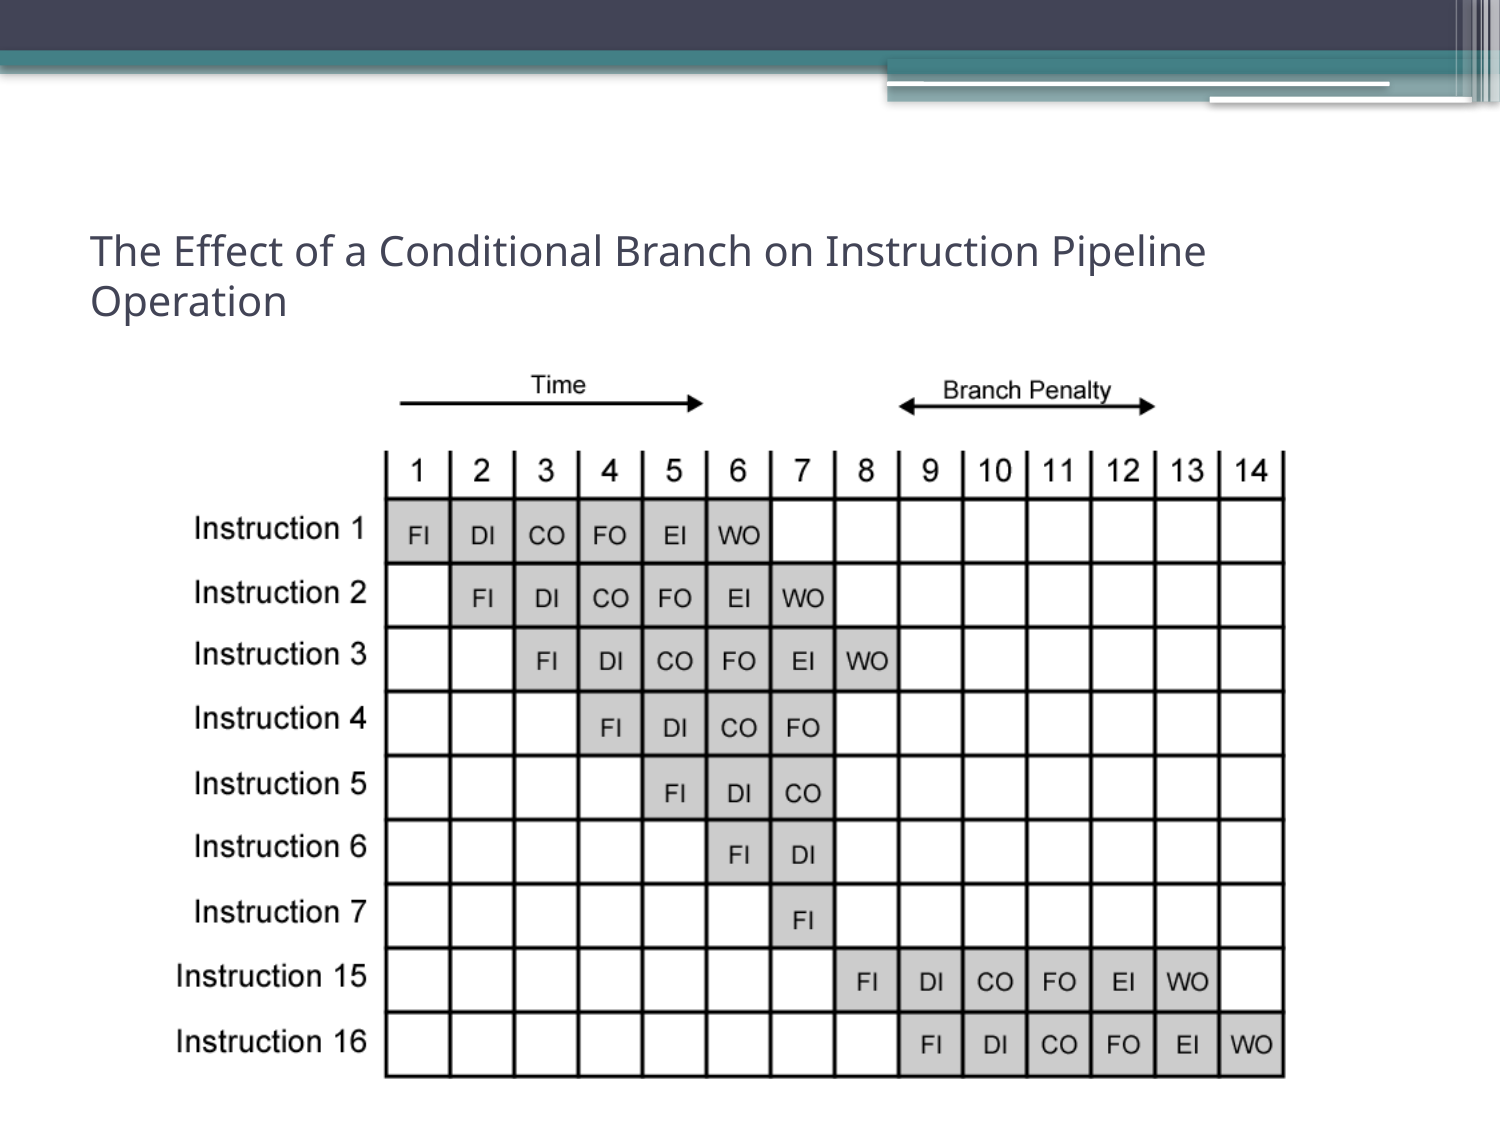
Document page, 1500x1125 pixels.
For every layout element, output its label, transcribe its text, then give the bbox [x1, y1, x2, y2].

title The Effect of a Conditional Branch on Instruction Pipeline Operation [75, 187, 1425, 363]
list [170, 368, 1330, 1079]
